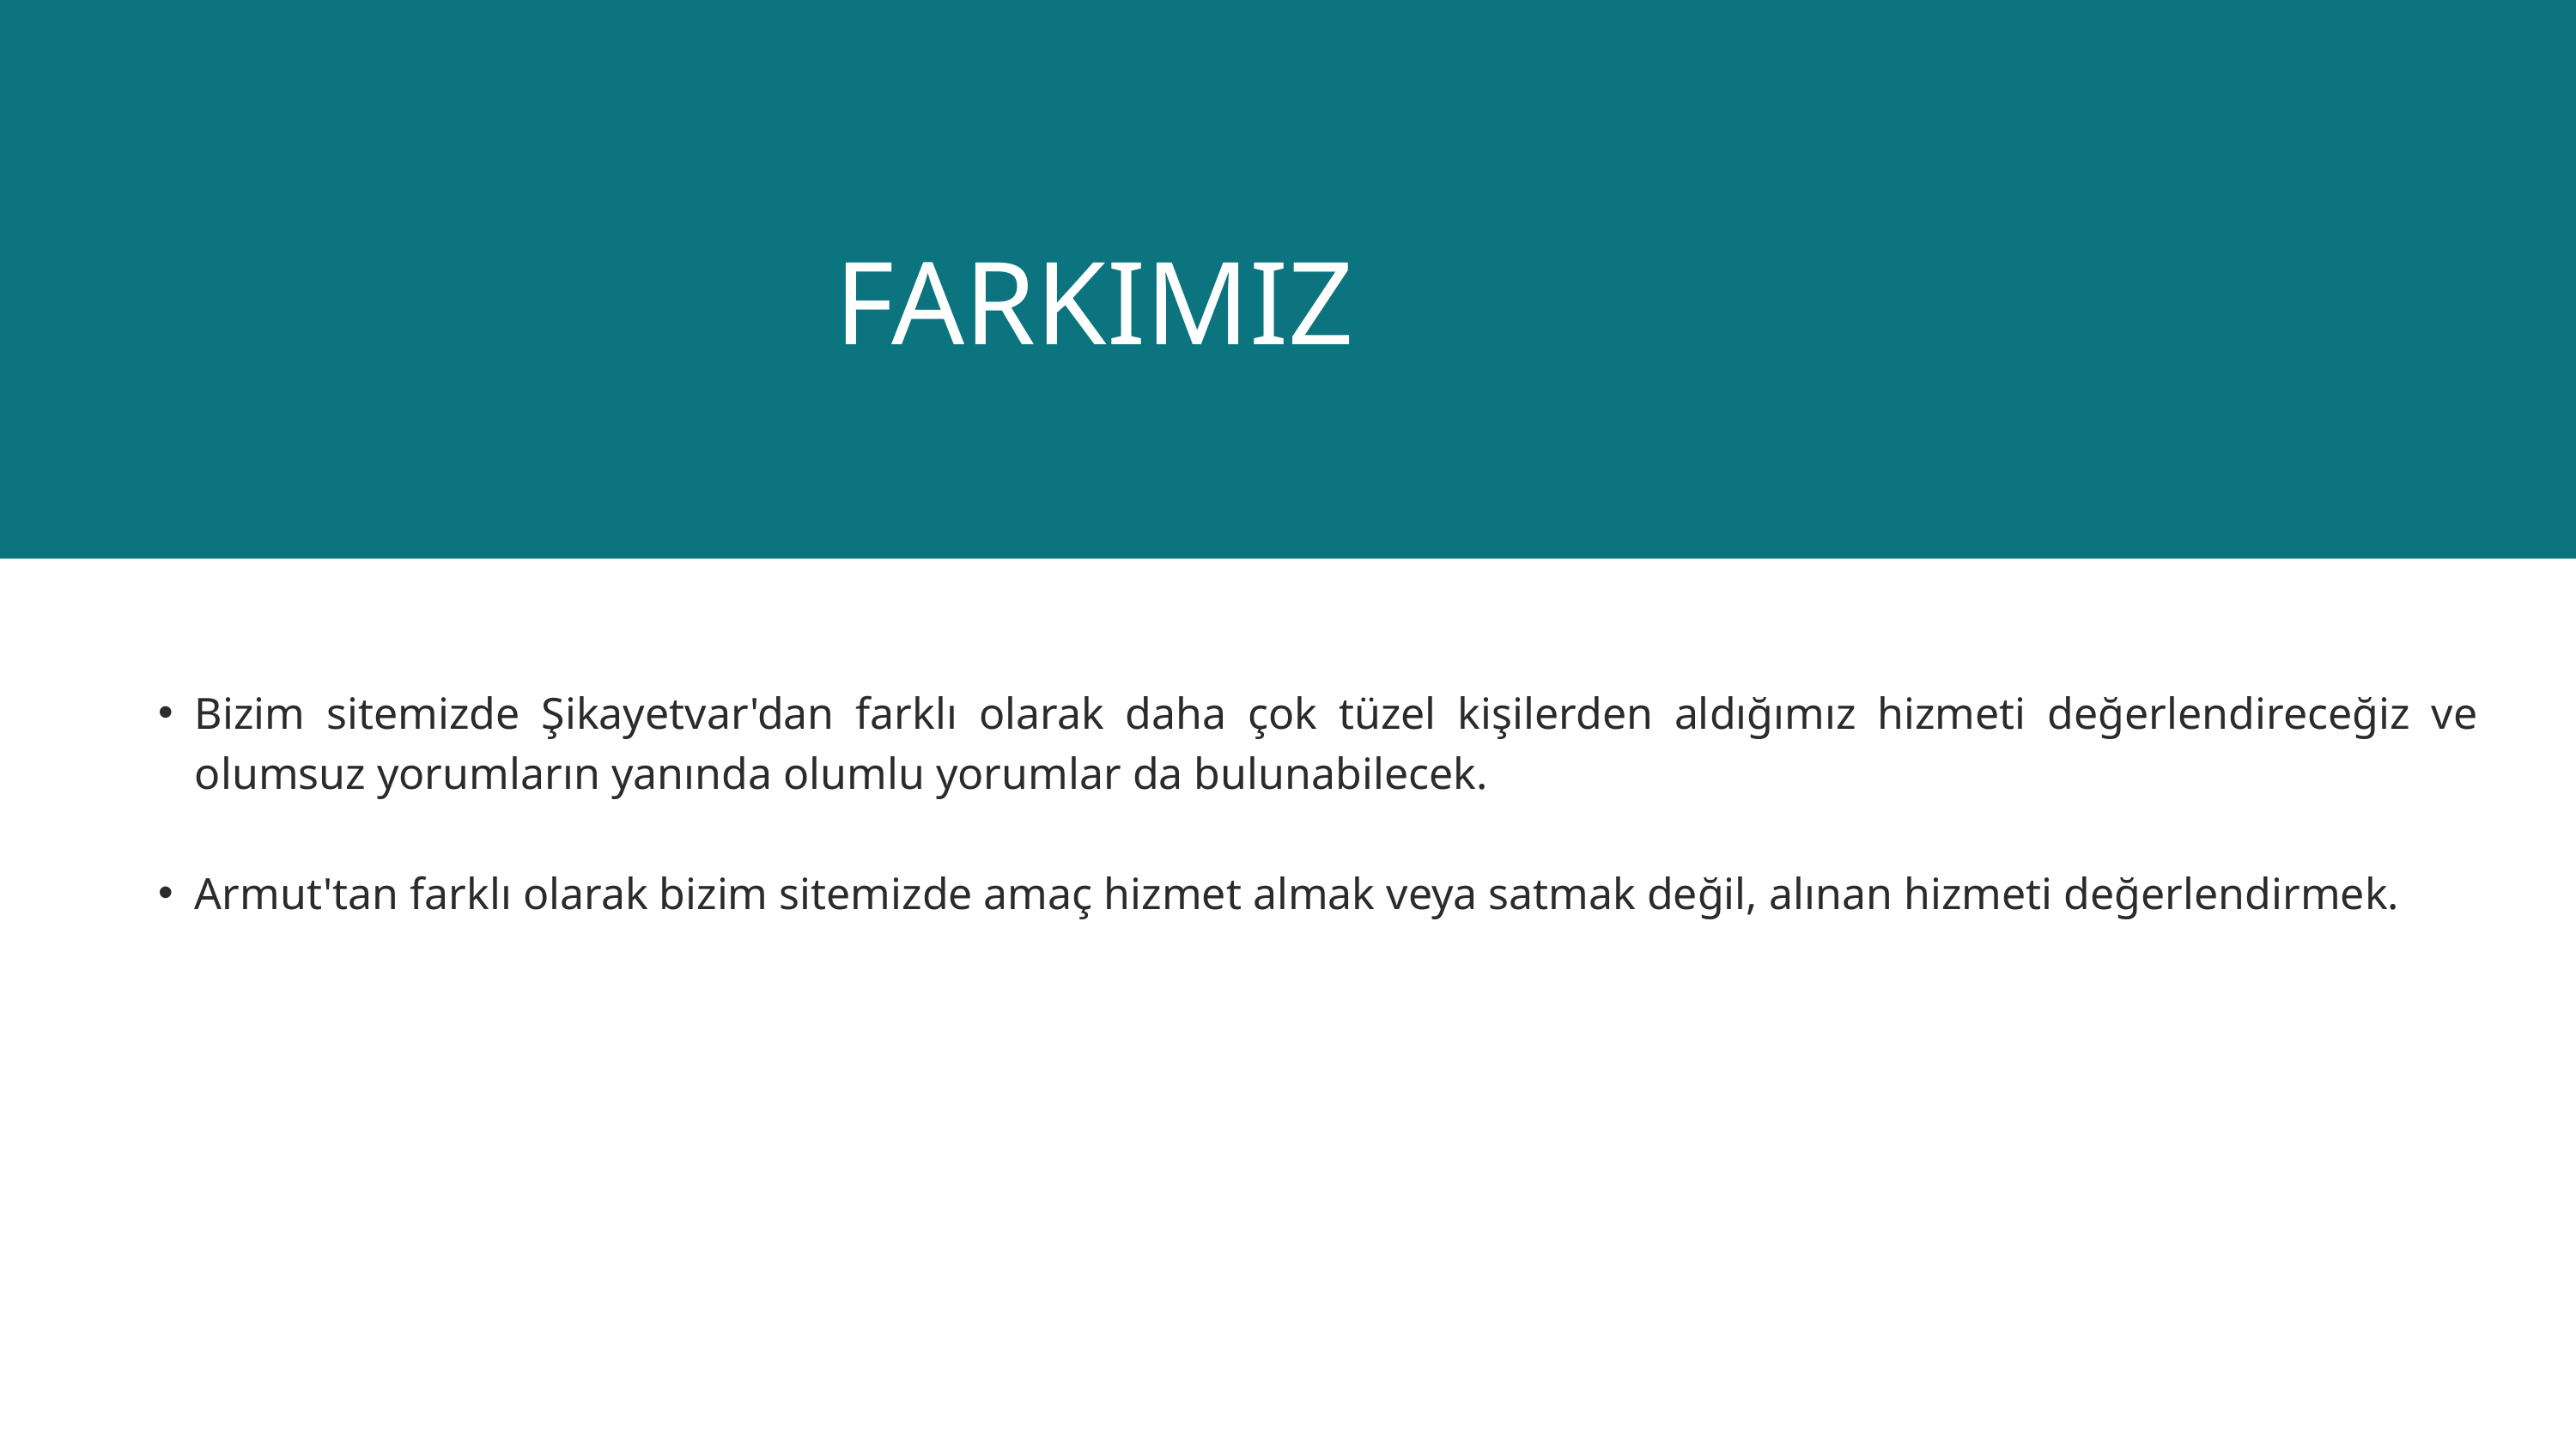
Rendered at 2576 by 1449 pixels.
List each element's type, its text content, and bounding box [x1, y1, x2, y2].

text_box [0, 0, 2576, 559]
text_box FARKIMIZ [149, 241, 2427, 367]
text_box Bizim sitemizde Şikayetvar'dan farklı olarak daha çok tüzel kişilerden aldığımız hizmeti değerlendireceğiz ve olumsuz yorumların yanında olumlu yorumlar da bulunabilecek. Armut'tan farklı olarak bizim sitemizde amaç hizmet almak veya satmak değil, alınan hizmeti değerlendirmek. [121, 677, 2479, 1099]
